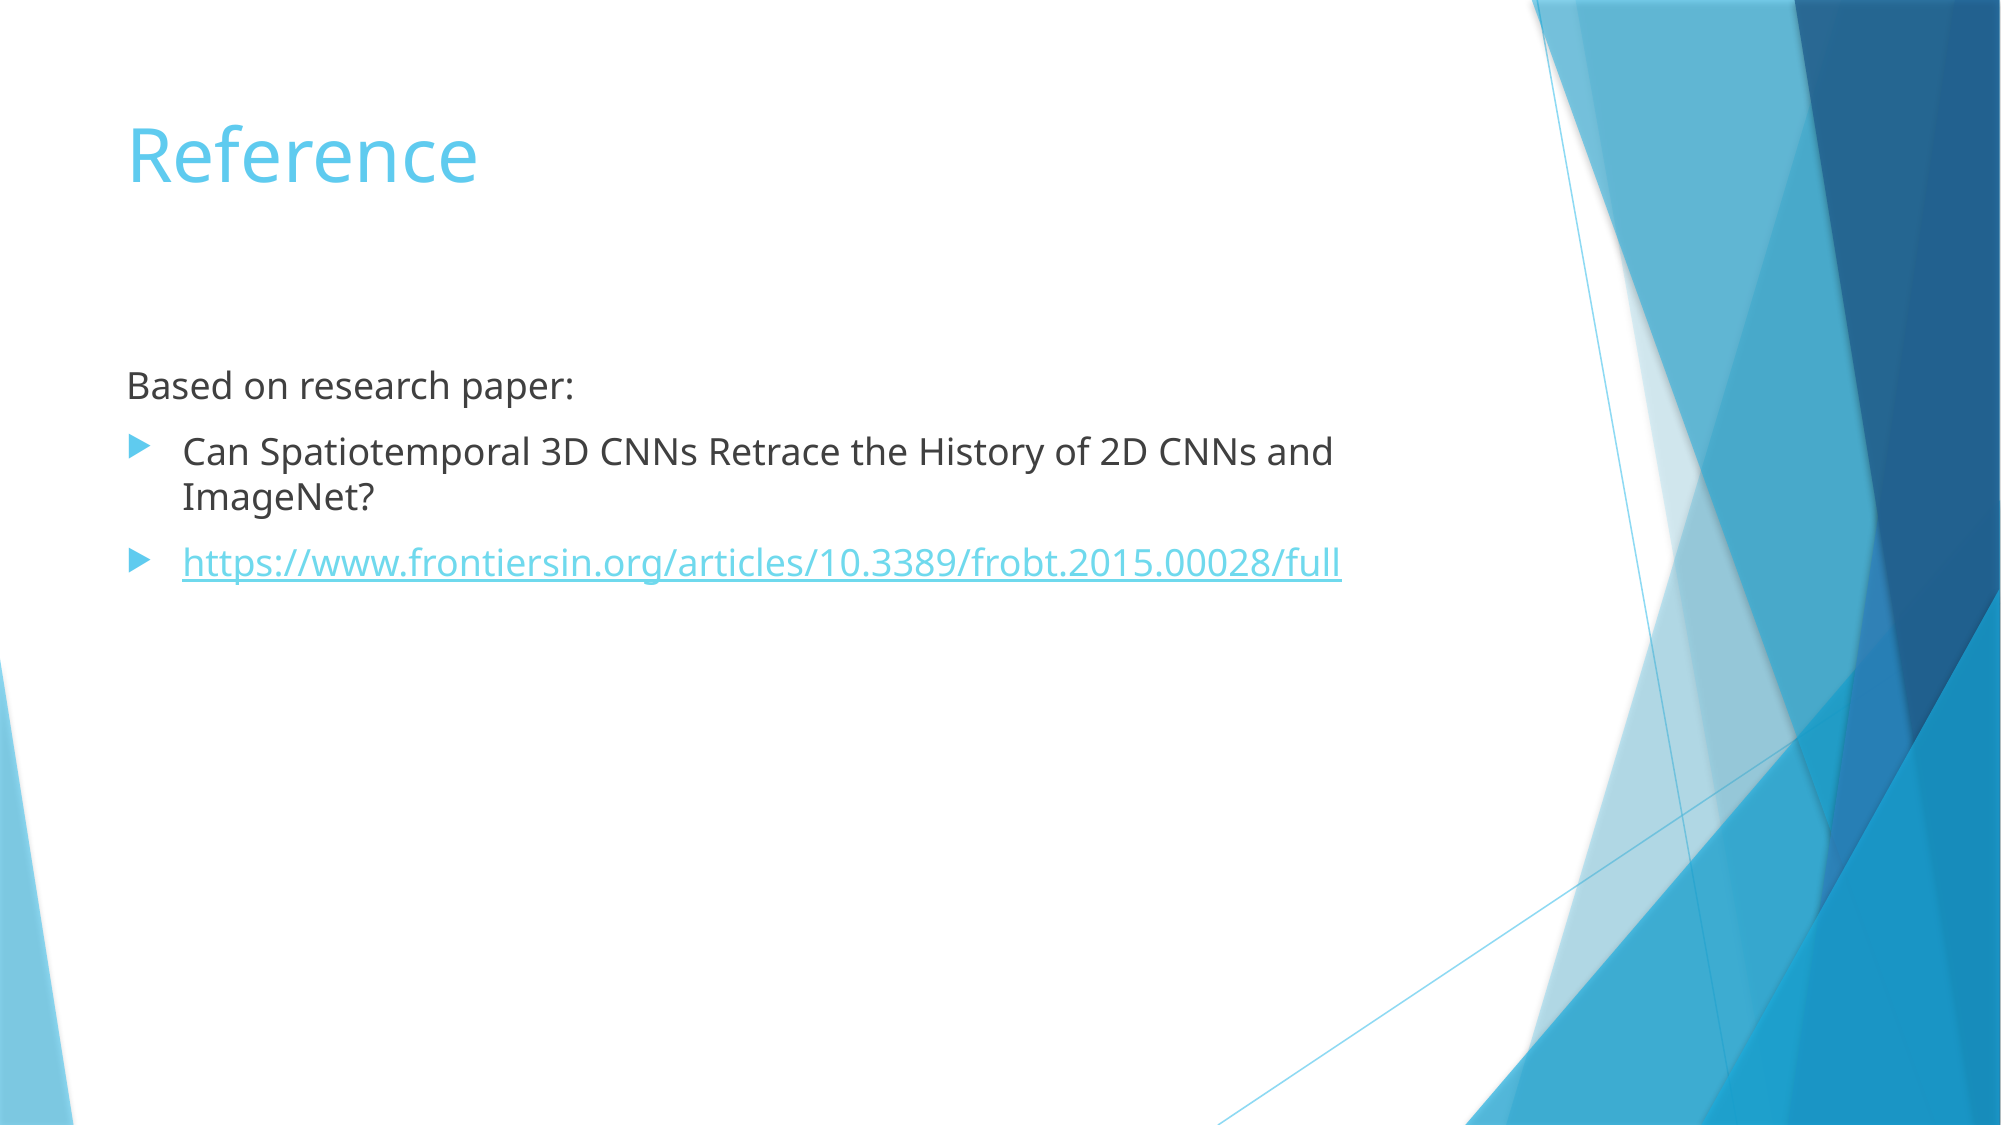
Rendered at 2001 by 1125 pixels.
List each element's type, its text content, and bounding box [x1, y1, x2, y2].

title Reference [111, 99, 1522, 317]
list Based on research paper: Can Spatiotemporal 3D CNNs Retrace the History of 2D CNNs and ImageNet? https://www.frontiersin.org/articles/10.3389/frobt.2015.00028/full [111, 354, 1522, 992]
